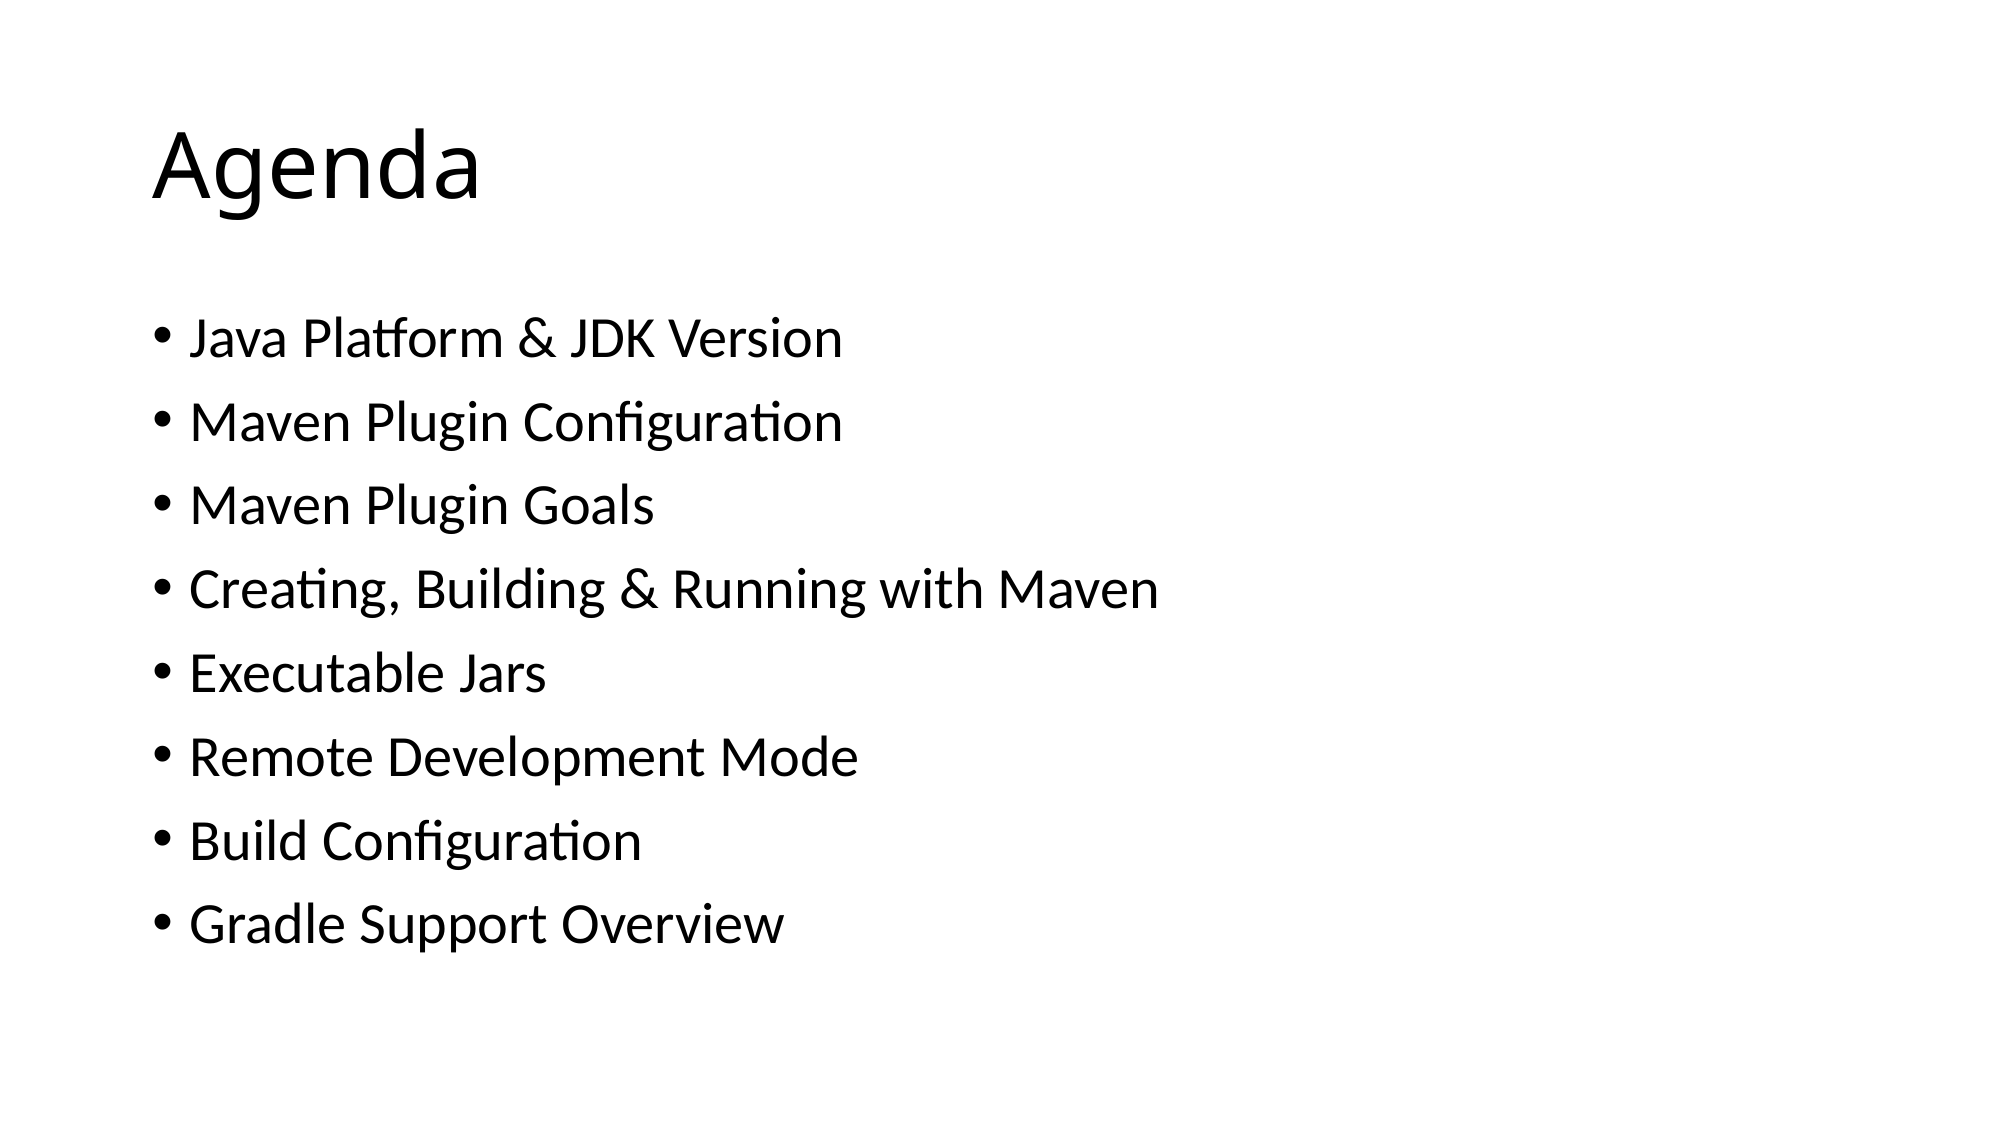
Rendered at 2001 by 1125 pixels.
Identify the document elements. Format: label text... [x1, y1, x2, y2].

list Java Platform & JDK Version Maven Plugin Configuration Maven Plugin Goals Creating, Building & Running with Maven Executable Jars Remote Development Mode Build Configuration Gradle Support Overview [137, 299, 1863, 1014]
title Agenda [137, 59, 1863, 278]
